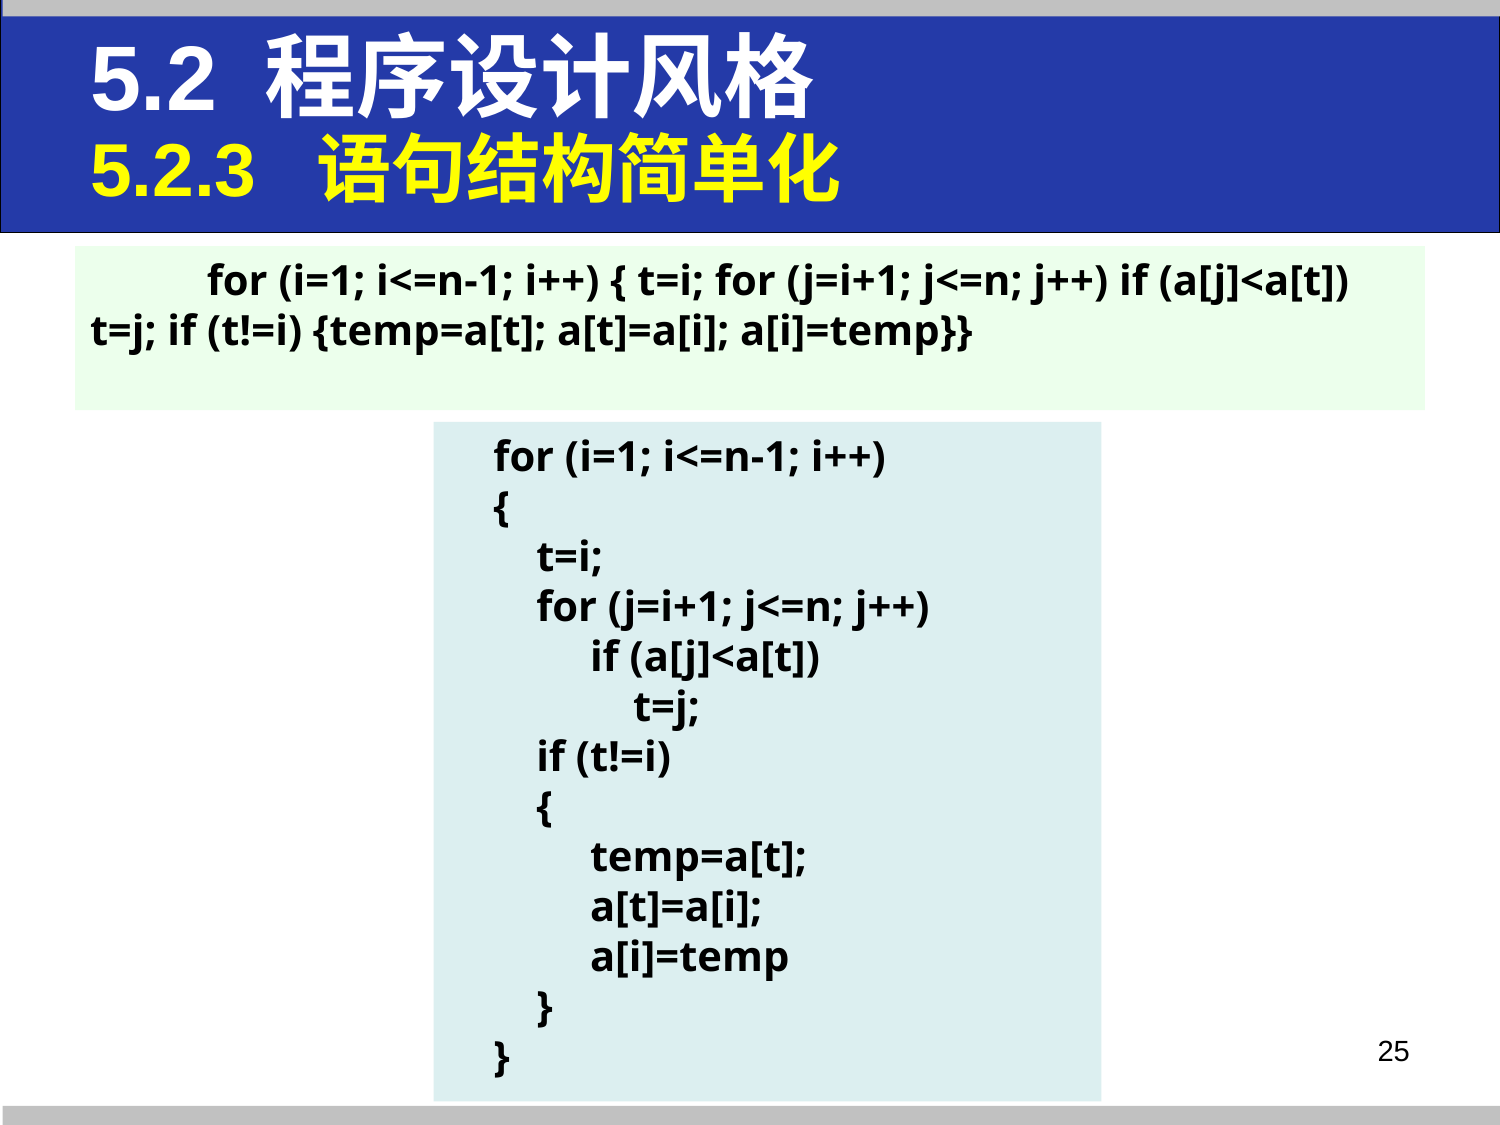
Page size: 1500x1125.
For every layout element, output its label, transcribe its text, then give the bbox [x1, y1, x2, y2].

text_box for (i=1; i<=n-1; i++) { t=i; for (j=i+1; j<=n; j++) if (a[j]<a[t]) t=j; if (t!=i) { temp=a[t]; a[t]=a[i]; a[i]=temp } } [433, 421, 1102, 1102]
title 5.2 程序设计风格 5.2.3 语句结构简单化 [74, 34, 1426, 223]
list for (i=1; i<=n-1; i++) { t=i; for (j=i+1; j<=n; j++) if (a[j]<a[t]) t=j; if (t!=i) {temp=a[t]; a[t]=a[i]; a[i]=temp}} [74, 245, 1426, 411]
slide_number 25 [1074, 1024, 1426, 1103]
